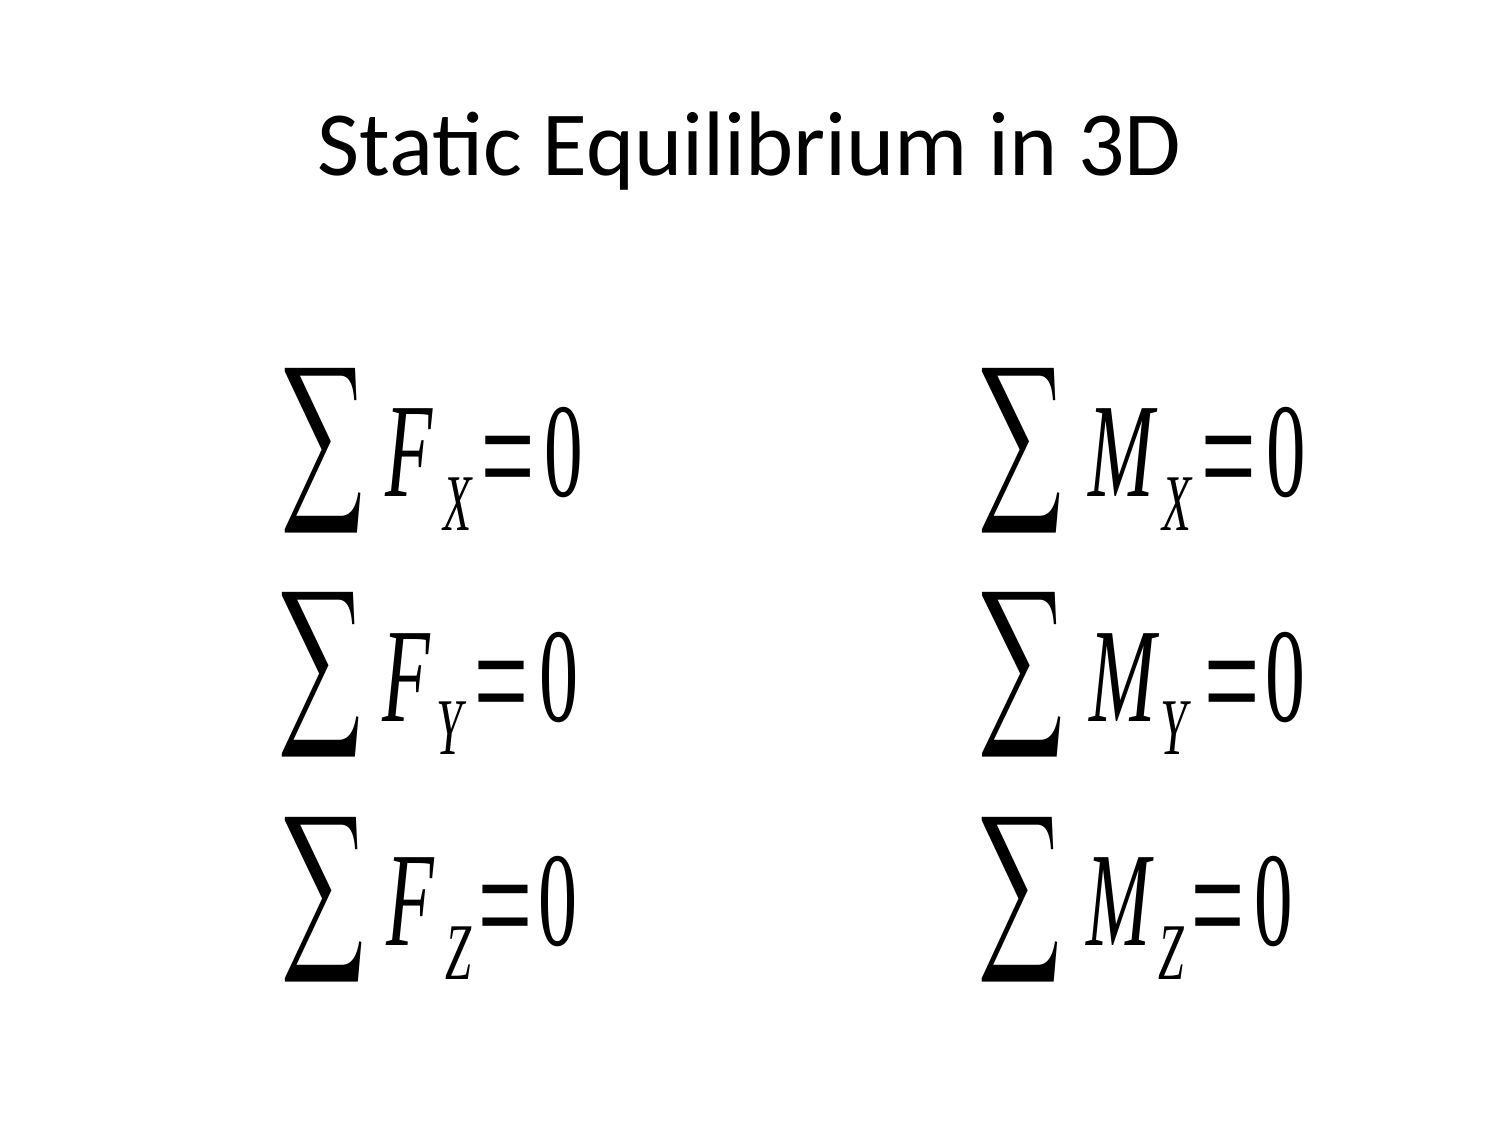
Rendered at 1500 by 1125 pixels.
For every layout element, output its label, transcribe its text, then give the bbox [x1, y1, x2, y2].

title Static Equilibrium in 3D [75, 45, 1425, 233]
